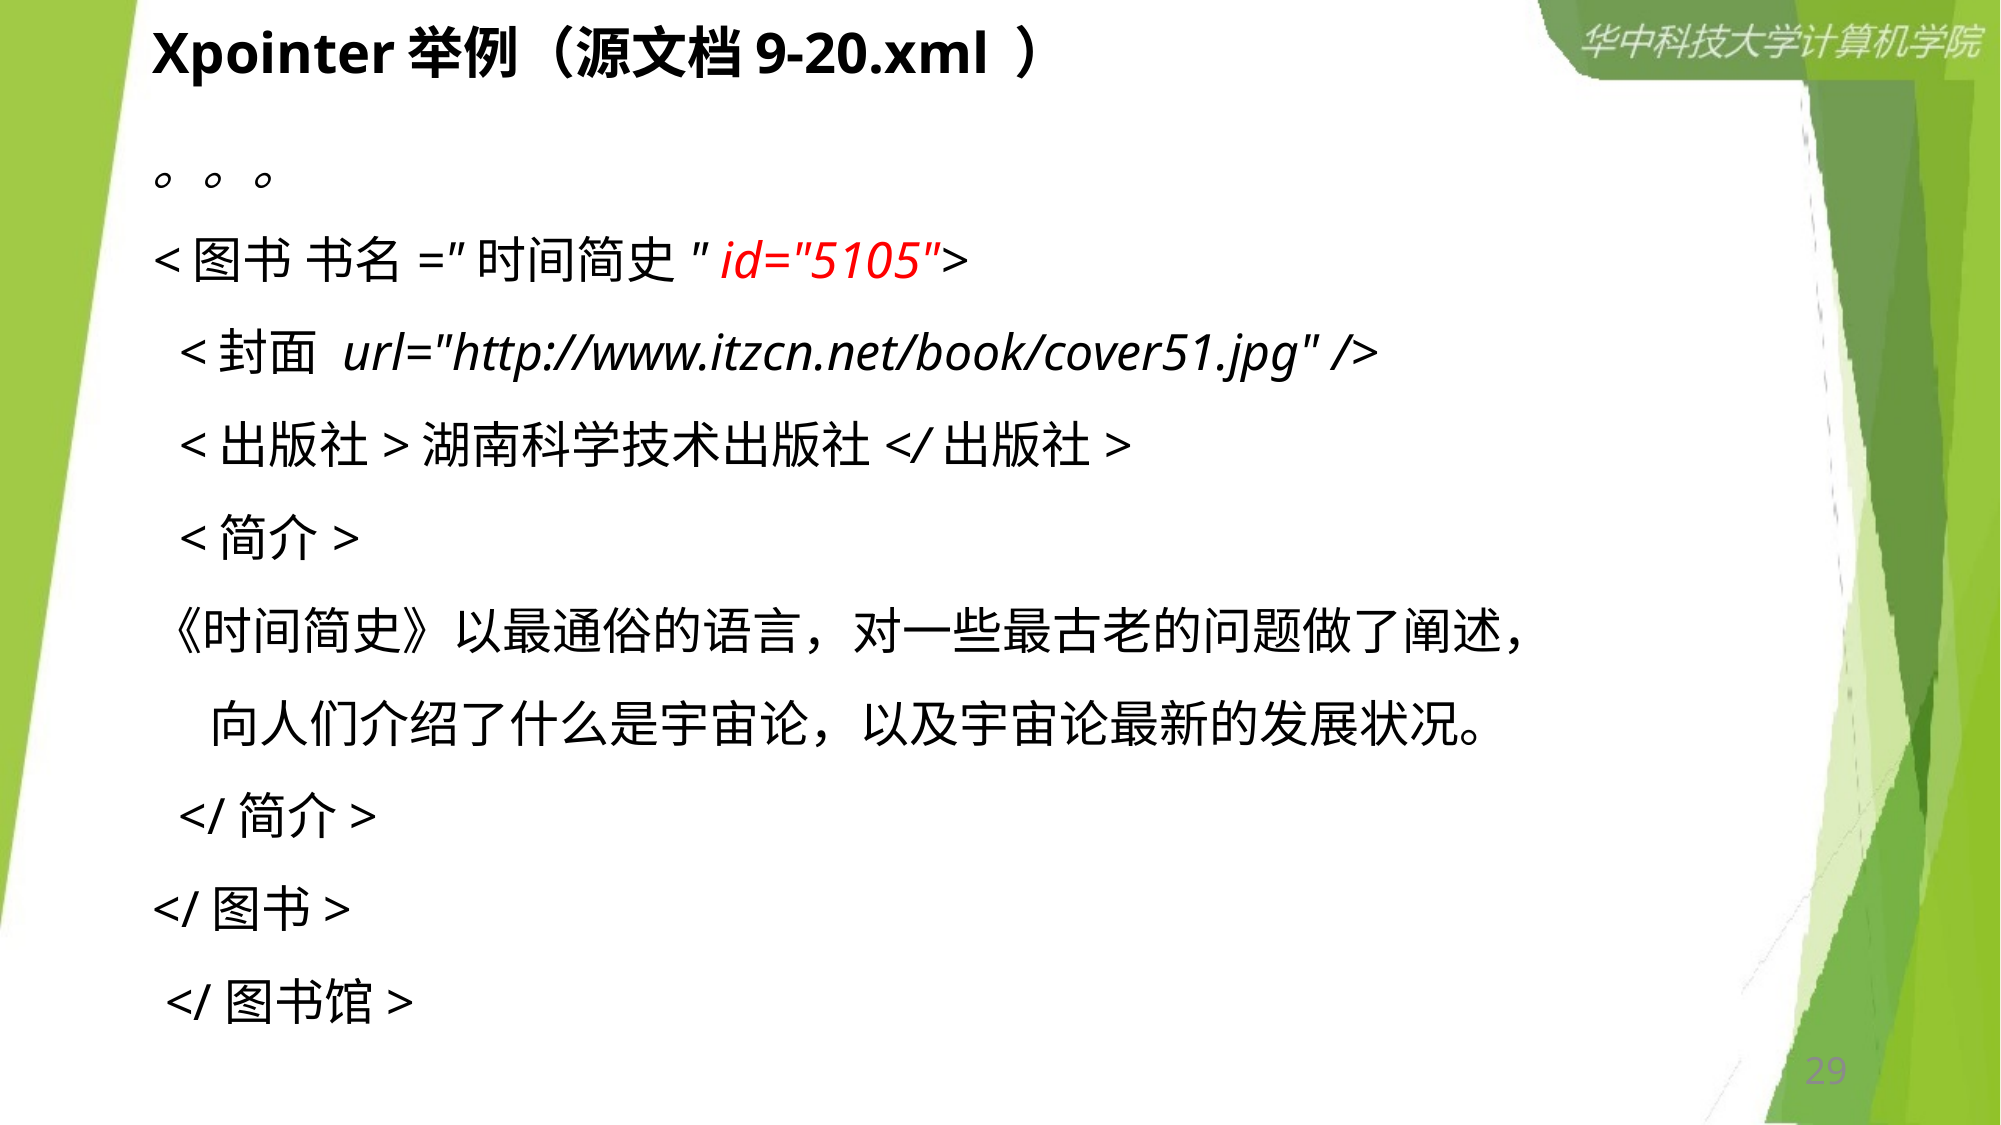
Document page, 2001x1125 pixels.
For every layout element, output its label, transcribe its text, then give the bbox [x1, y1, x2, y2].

list 。。。 <图书 书名="时间简史" id="5105"> <封面 url="http://www.itzcn.net/book/cover51.jpg" /> <出版社>湖南科学技术出版社</出版社> <简介> 《时间简史》以最通俗的语言，对一些最古老的问题做了阐述， 向人们介绍了什么是宇宙论，以及宇宙论最新的发展状况。 </简介> </图书> </图书馆> [137, 115, 1863, 1073]
title Xpointer举例（源文档9-20.xml ） [137, 17, 1863, 93]
slide_number 29 [1412, 1042, 1863, 1103]
picture [0, 0, 2001, 1125]
